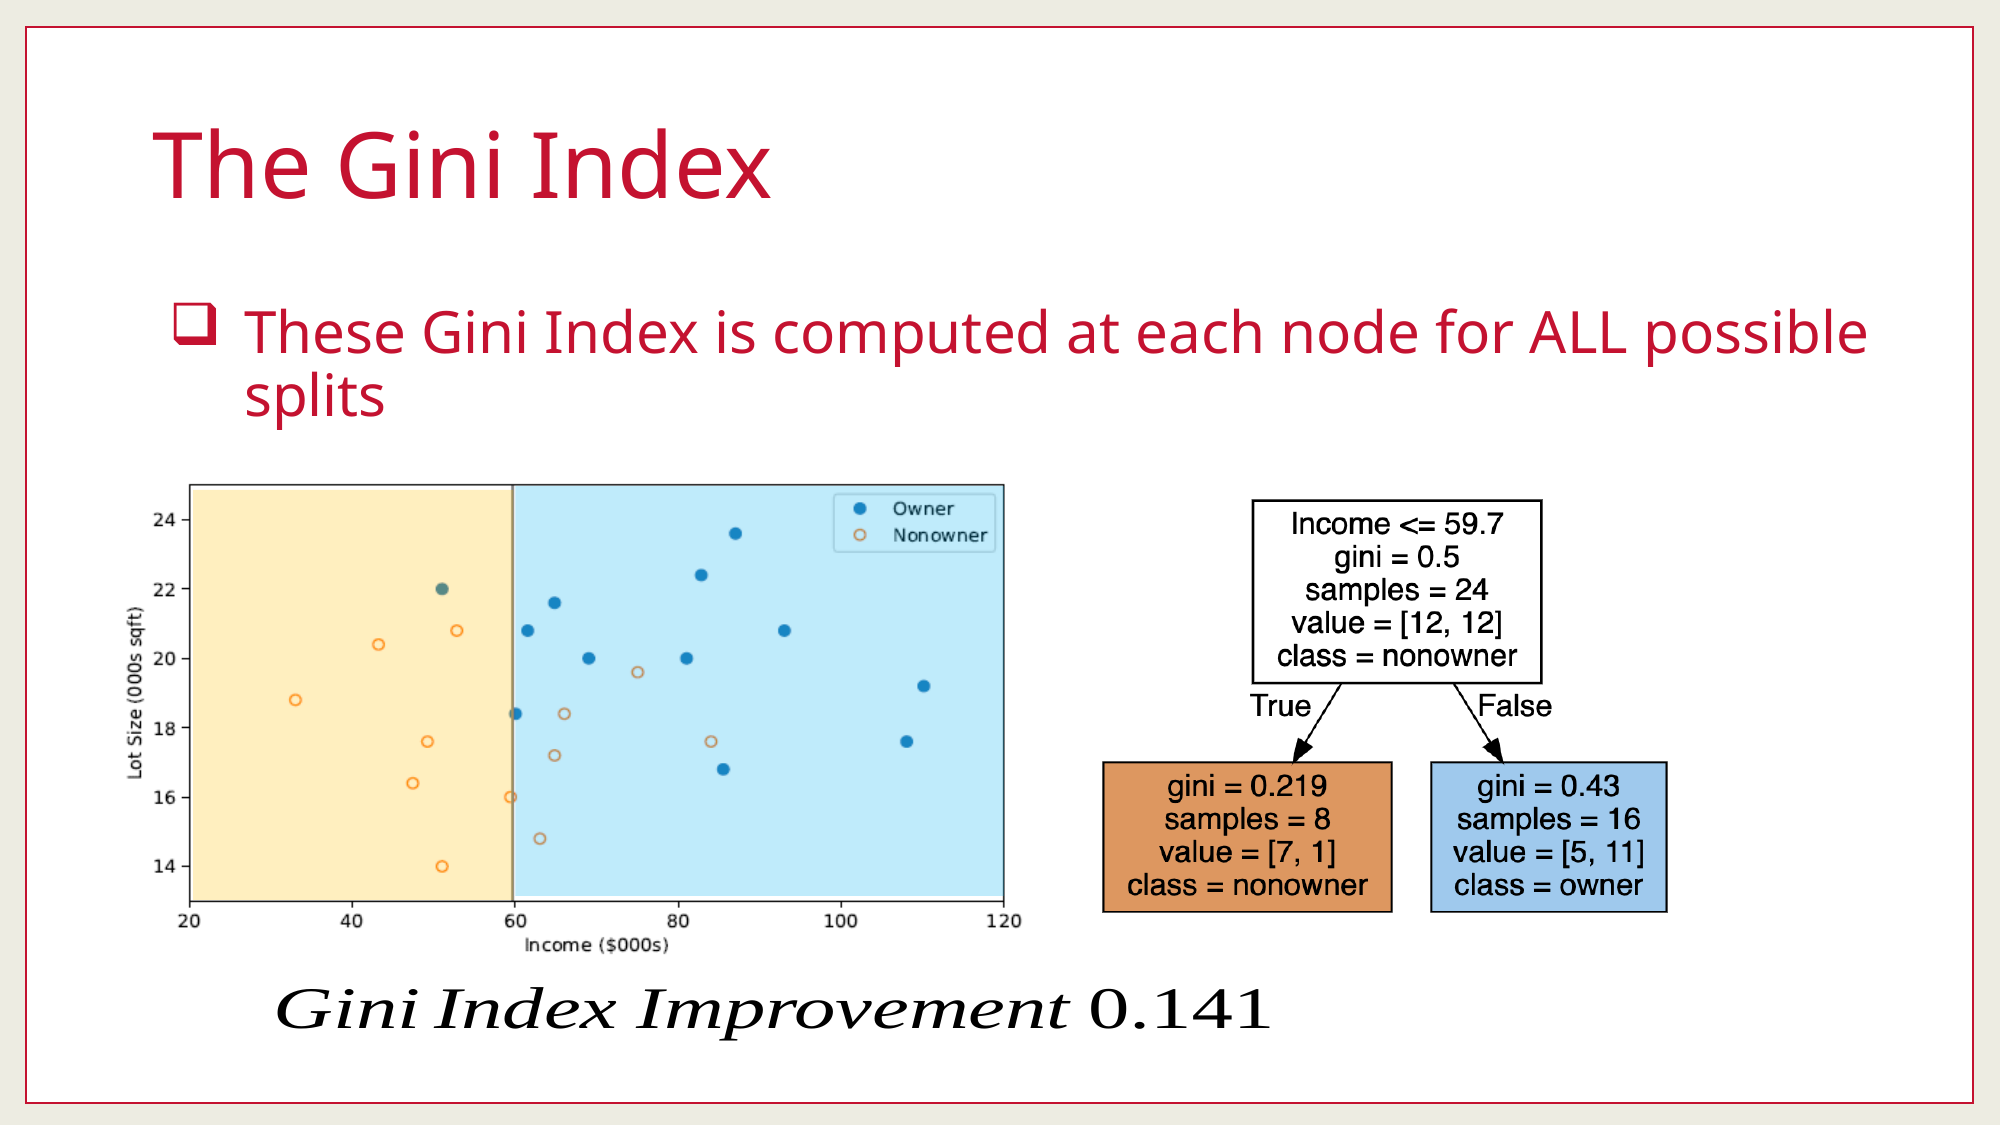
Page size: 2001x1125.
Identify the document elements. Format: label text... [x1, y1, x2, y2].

picture [1086, 489, 1680, 927]
picture [108, 445, 1041, 971]
title The Gini Index [137, 59, 1945, 278]
list These Gini Index is computed at each node for ALL possible splits [154, 296, 1972, 1010]
